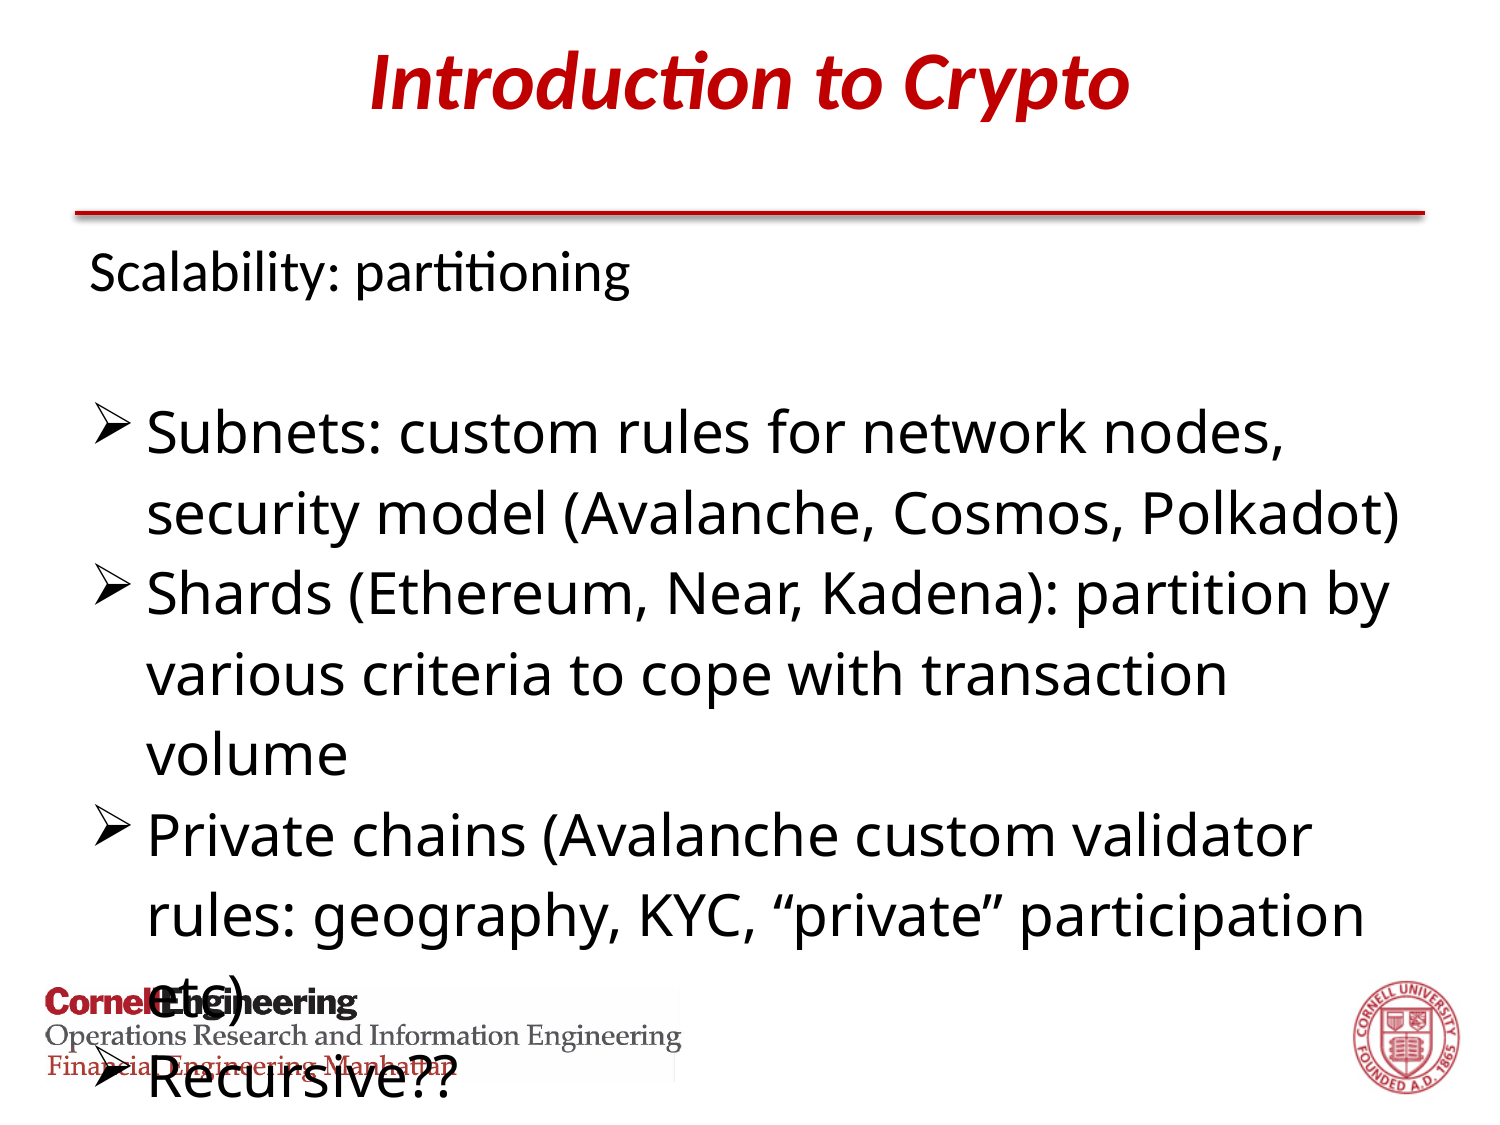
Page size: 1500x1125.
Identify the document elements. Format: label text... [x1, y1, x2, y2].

picture [1320, 944, 1493, 1125]
picture [45, 987, 828, 1082]
list Scalability: partitioning Subnets: custom rules for network nodes, security model (Avalanche, Cosmos, Polkadot) Shards (Ethereum, Near, Kadena): partition by various criteria to cope with transaction volume Private chains (Avalanche custom validator rules: geography, KYC, “private” participation etc) Recursive?? [75, 226, 1425, 972]
title Introduction to Crypto [75, 18, 1425, 207]
picture [98, 1049, 127, 1066]
